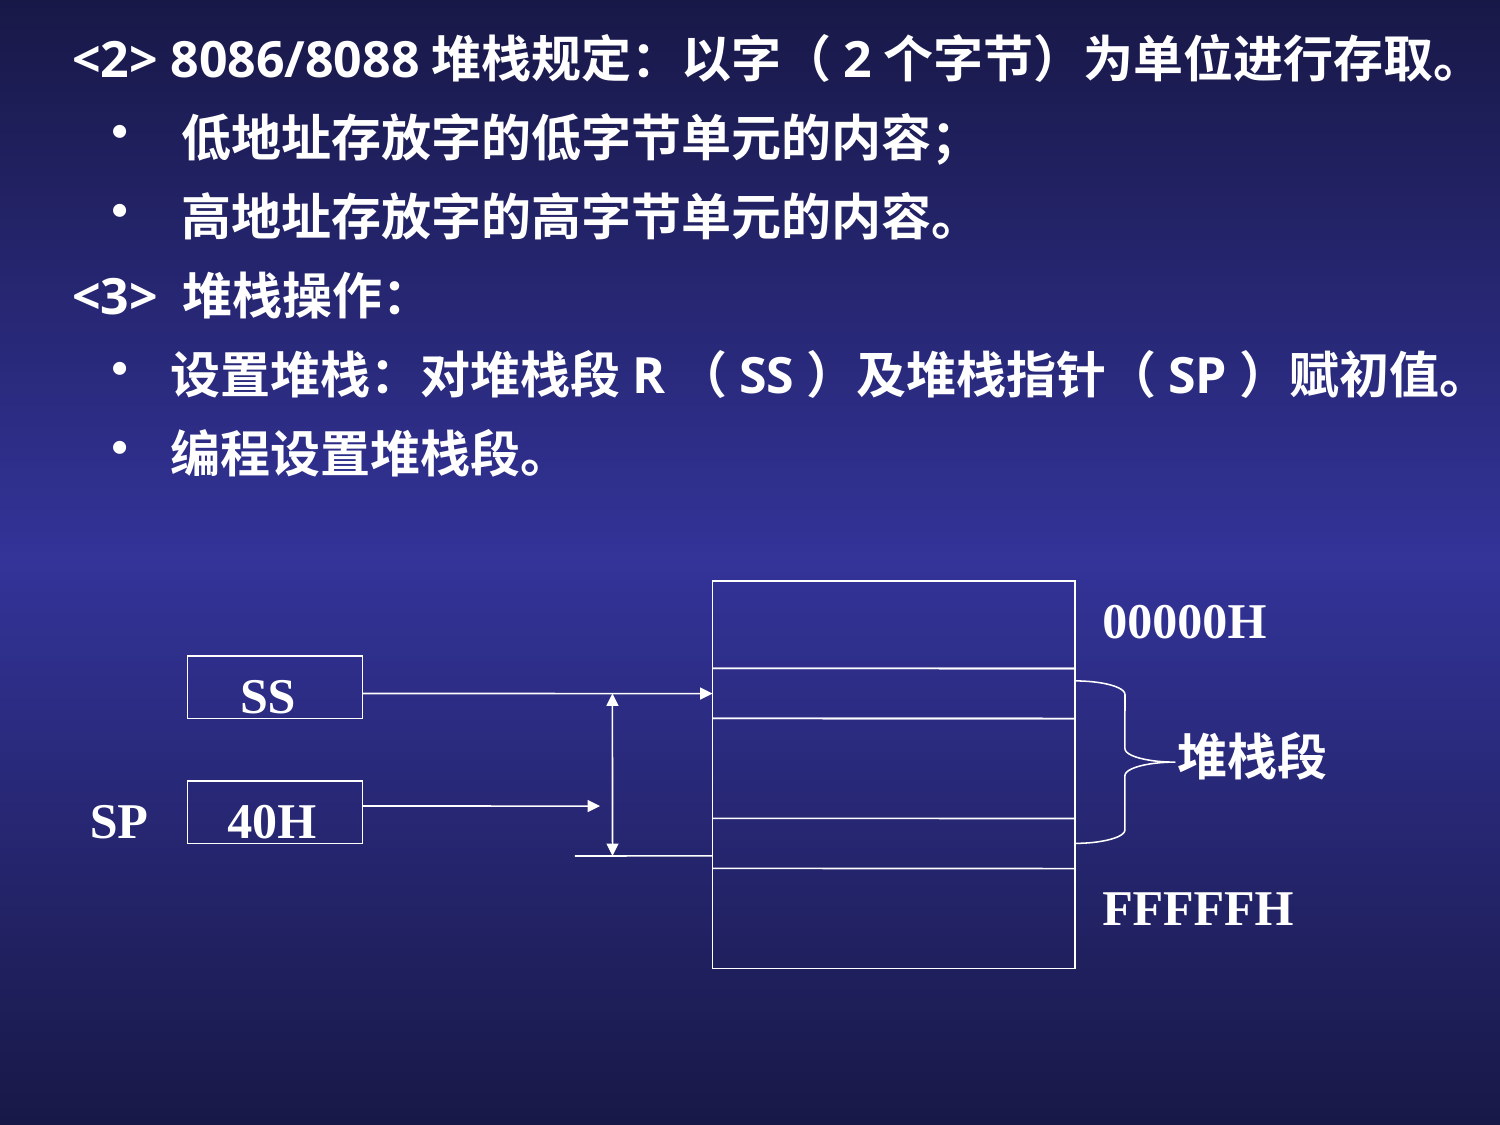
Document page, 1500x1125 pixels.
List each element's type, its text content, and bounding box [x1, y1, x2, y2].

text_box [712, 669, 1075, 718]
text_box [606, 693, 619, 856]
text_box [362, 799, 601, 813]
text_box 堆栈段 [1163, 718, 1343, 794]
text_box [613, 687, 713, 700]
text_box [311, 655, 363, 719]
text_box 40H [212, 780, 338, 856]
text_box FFFFFH [1087, 868, 1309, 944]
text_box [1074, 680, 1163, 844]
text_box [712, 719, 1074, 818]
text_box [187, 655, 225, 719]
text_box [712, 580, 1075, 668]
text_box [187, 780, 212, 844]
text_box [712, 869, 1075, 969]
text_box [712, 819, 1075, 868]
text_box SS [225, 655, 311, 731]
text_box <2> 8086/8088堆栈规定：以字（2个字节）为单位进行存取。 低地址存放字的低字节单元的内容； 高地址存放字的高字节单元的内容。 <3> 堆栈操作： 设置堆栈：对堆栈段R（SS）及堆栈指针（SP）赋初值。 编程设置堆栈段。 [0, 27, 1500, 491]
text_box [338, 780, 363, 844]
text_box 00000H [1087, 580, 1282, 656]
text_box SP [74, 780, 183, 856]
